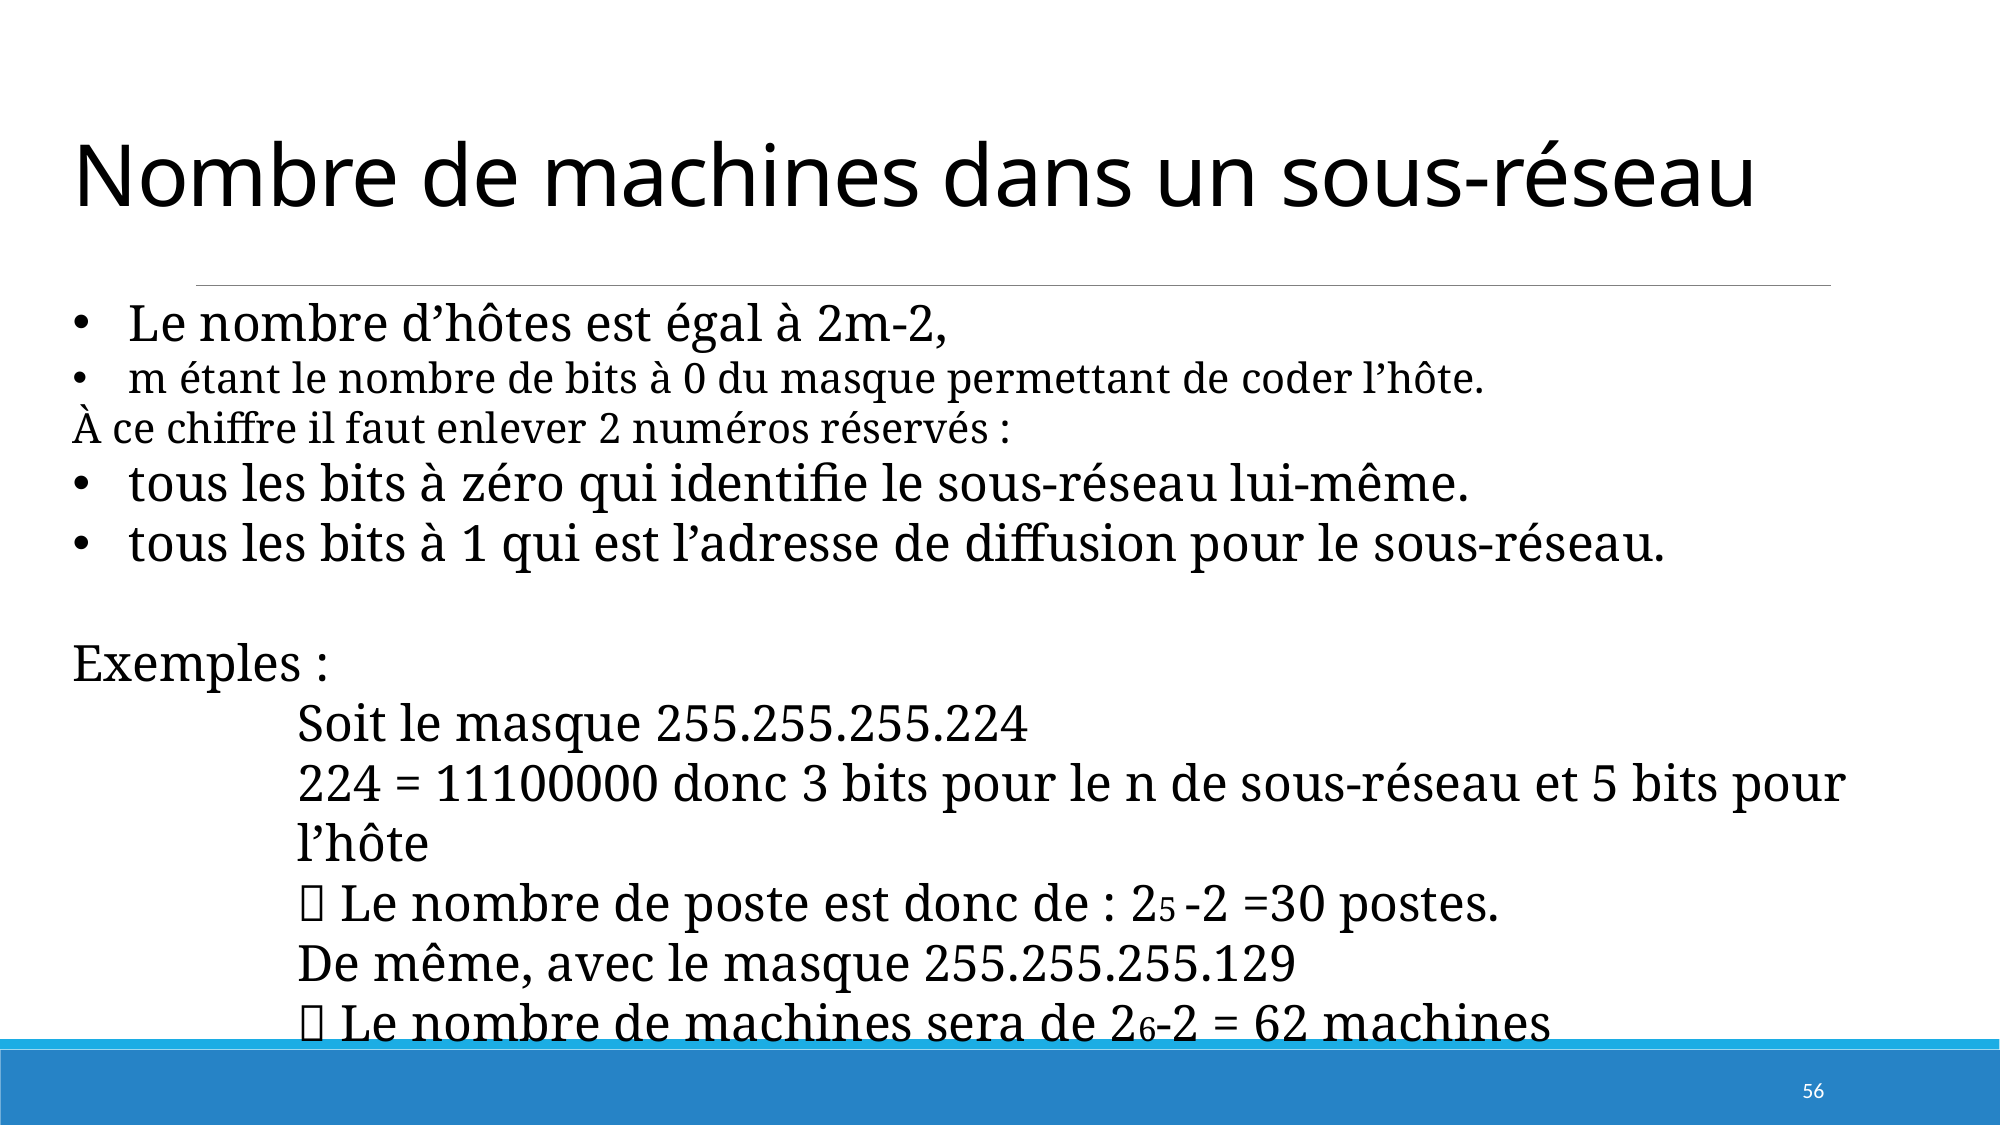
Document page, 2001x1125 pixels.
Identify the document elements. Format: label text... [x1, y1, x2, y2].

slide_number 56 [1624, 1060, 1840, 1120]
title Nombre de machines dans un sous-réseau [57, 123, 1783, 232]
text_box Le nombre d’hôtes est égal à 2m-2, m étant le nombre de bits à 0 du masque permettant de coder l’hôte. À ce chiffre il faut enlever 2 numéros réservés : tous les bits à zéro qui identifie le sous-réseau lui-même. tous les bits à 1 qui est l’adresse de diffusion pour le sous-réseau. Exemples : Soit le masque 255.255.255.224 224 = 11100000 donc 3 bits pour le n de sous-réseau et 5 bits pour l’hôte  Le nombre de poste est donc de : 25 -2 =30 postes. De même, avec le masque 255.255.255.129  Le nombre de machines sera de 26-2 = 62 machines [57, 284, 1939, 1060]
